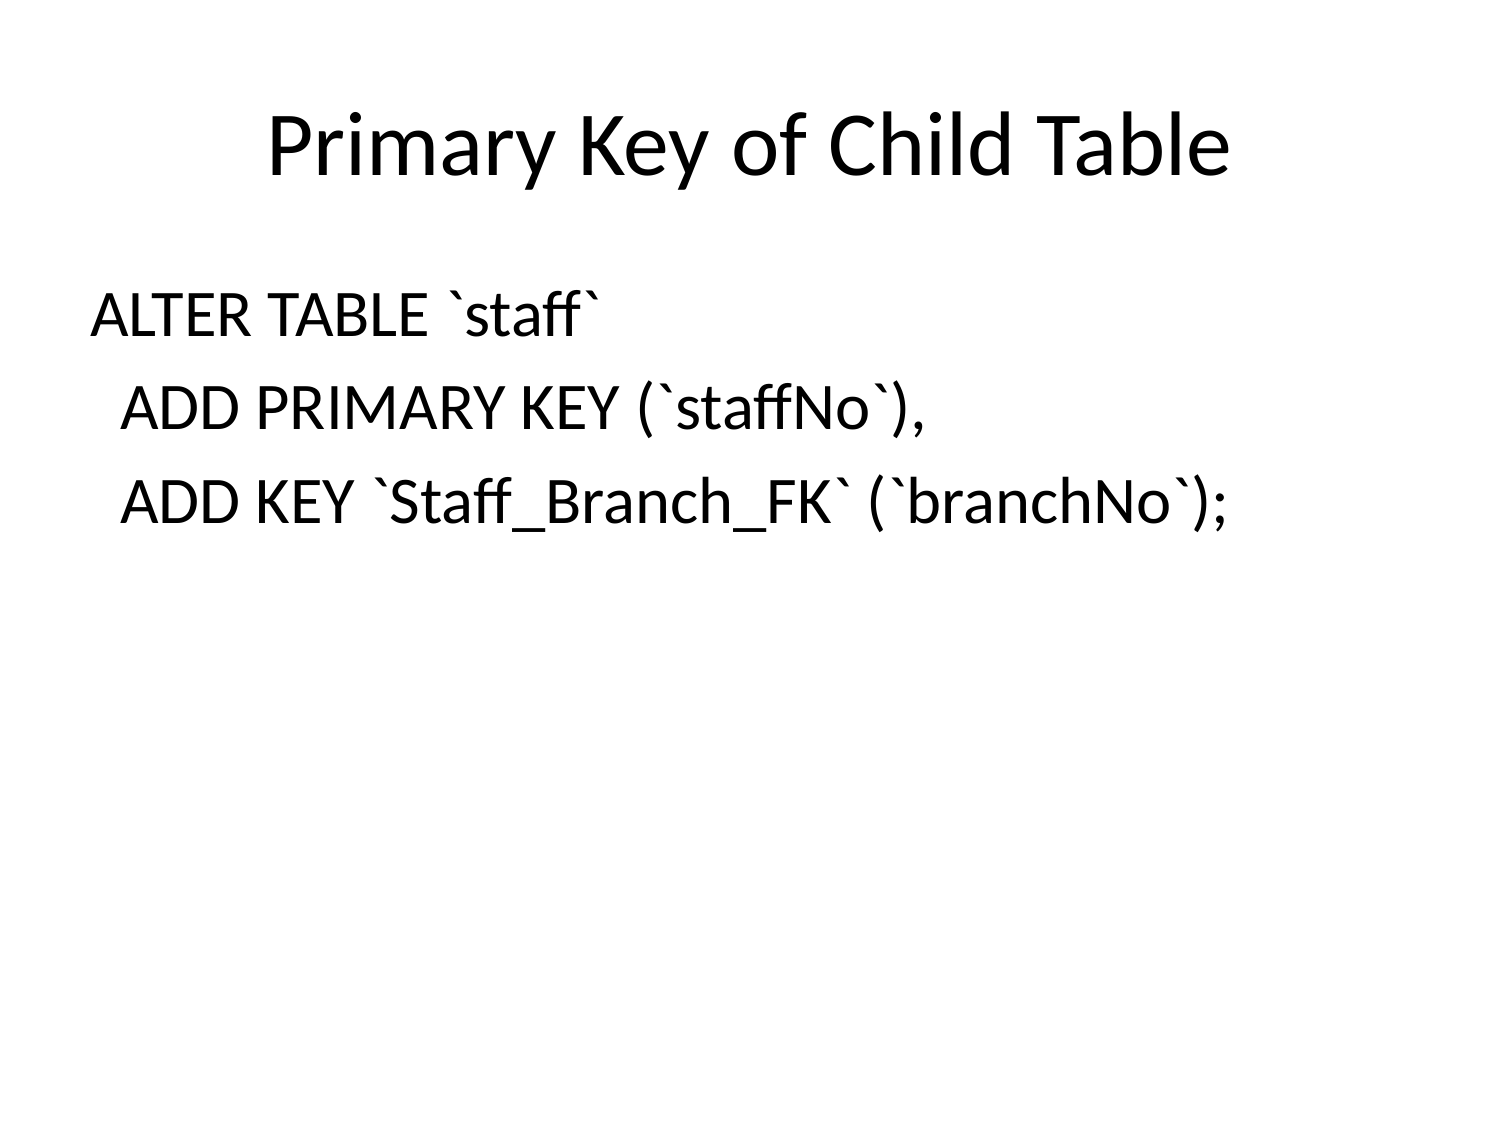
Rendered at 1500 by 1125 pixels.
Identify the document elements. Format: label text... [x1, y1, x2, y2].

list ALTER TABLE `staff` ADD PRIMARY KEY (`staffNo`), ADD KEY `Staff_Branch_FK` (`branchNo`); [75, 262, 1425, 1005]
title Primary Key of Child Table [75, 45, 1425, 233]
